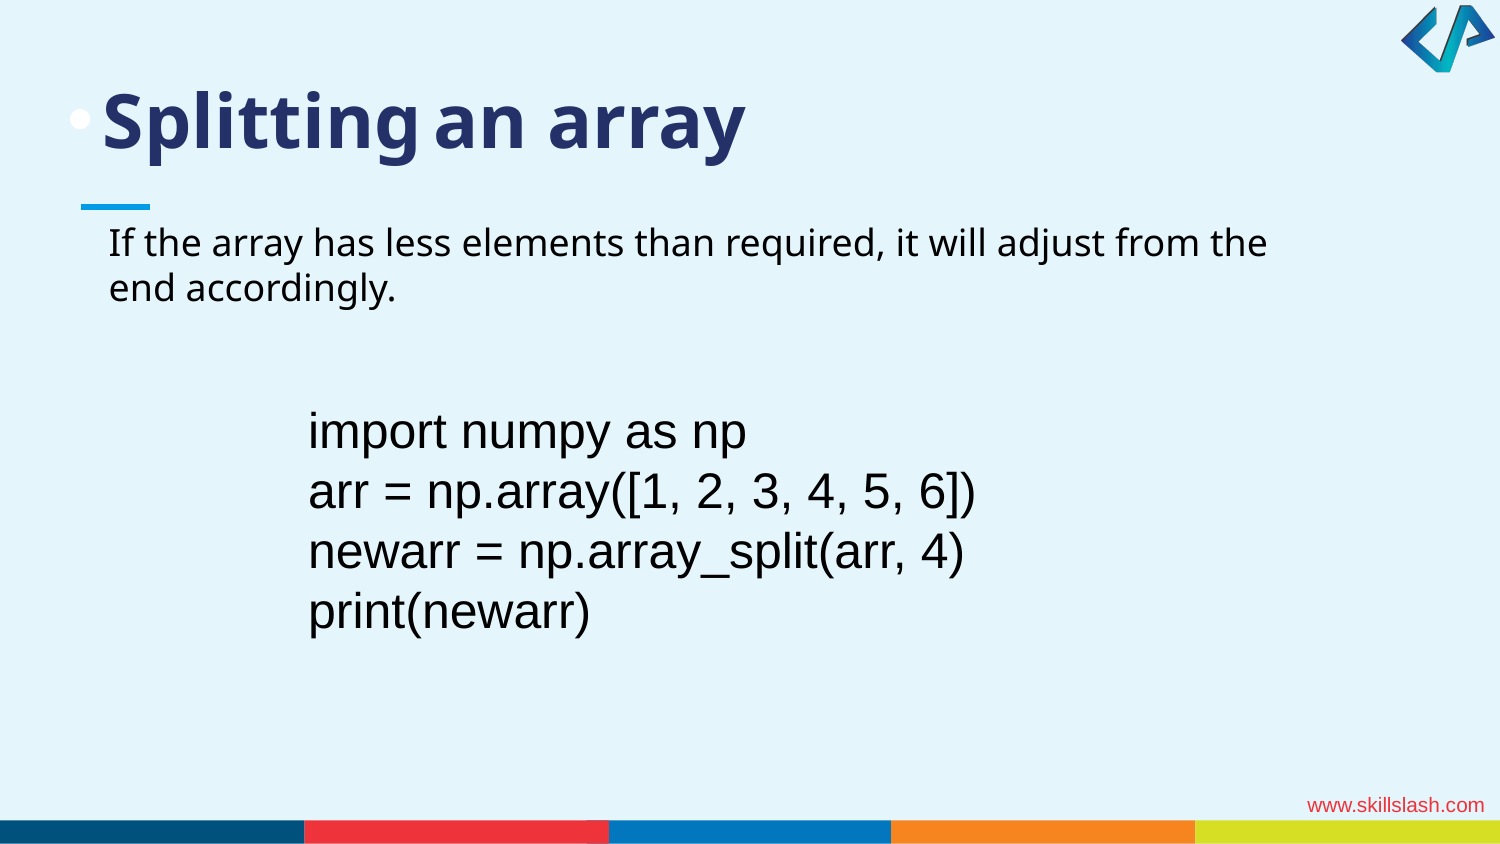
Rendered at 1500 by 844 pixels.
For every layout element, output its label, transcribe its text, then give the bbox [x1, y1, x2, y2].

text_box www.skillslash.com [1018, 776, 1500, 819]
title Splitting an array [52, 76, 1500, 179]
picture [1397, 0, 1500, 77]
text_box import numpy as np arr = np.array([1, 2, 3, 4, 5, 6]) newarr = np.array_split(arr, 4) print(newarr) [293, 391, 1044, 647]
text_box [0, 820, 1500, 844]
text_box If the array has less elements than required, it will adjust from the end accordingly. [93, 211, 1308, 317]
